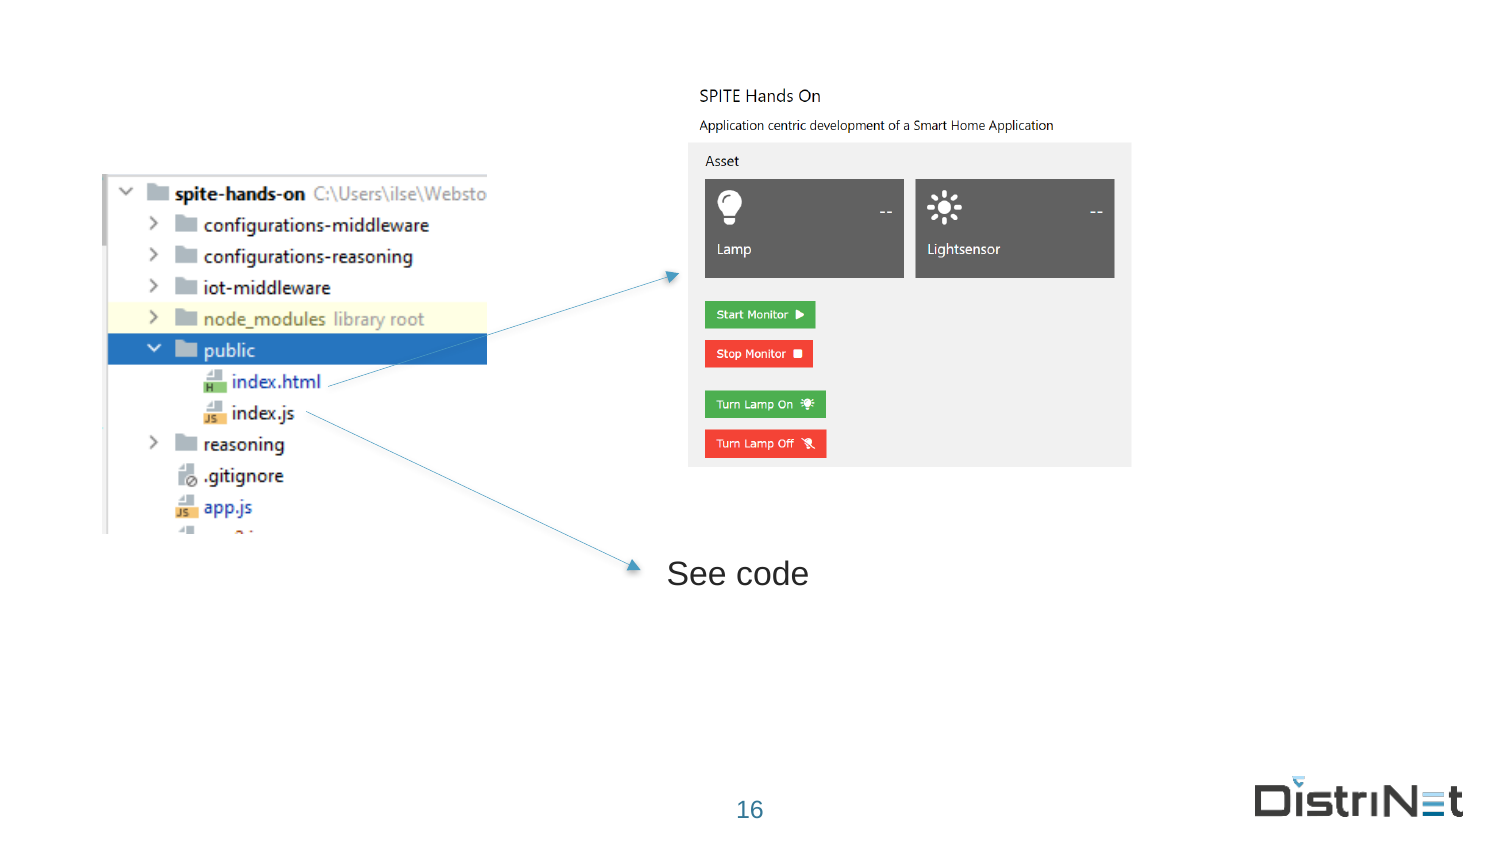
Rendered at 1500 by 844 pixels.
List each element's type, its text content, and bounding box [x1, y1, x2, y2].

picture [1255, 776, 1463, 817]
slide_number 16 [679, 786, 821, 832]
picture [102, 174, 488, 535]
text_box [305, 411, 641, 571]
picture [678, 79, 1144, 468]
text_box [327, 272, 680, 387]
text_box See code [651, 544, 912, 600]
